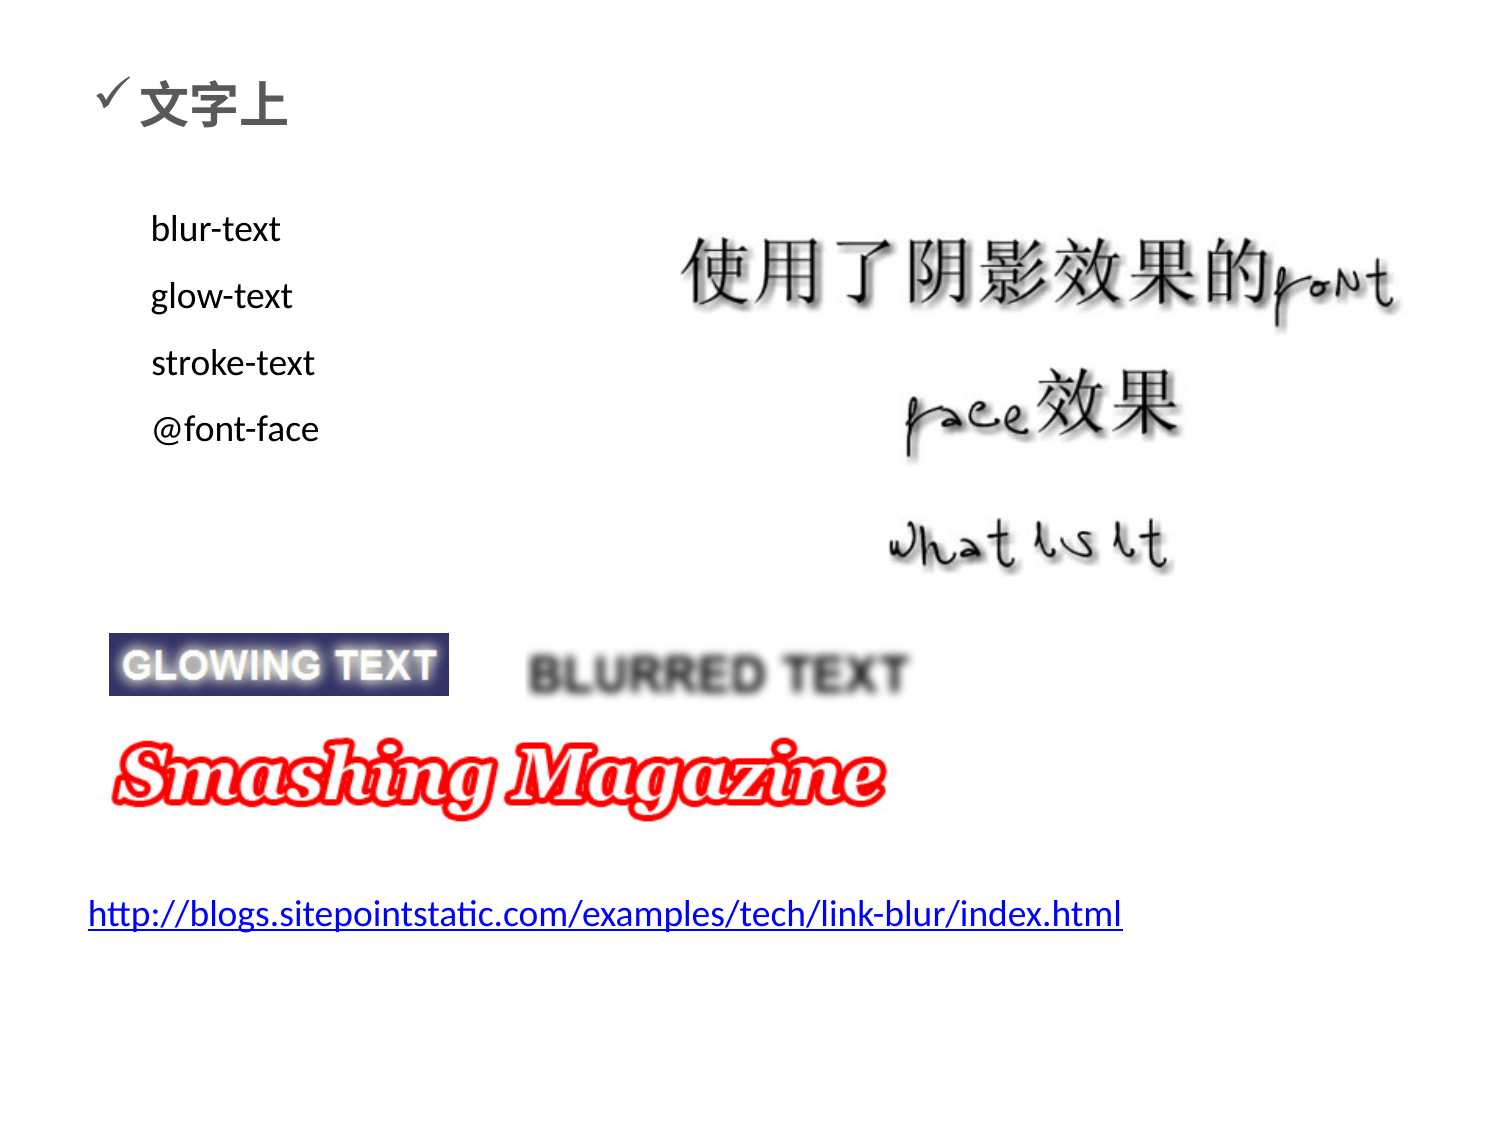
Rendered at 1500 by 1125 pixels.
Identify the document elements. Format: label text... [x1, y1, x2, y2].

text_box blur-text [135, 196, 414, 256]
text_box 文字上 [77, 66, 305, 142]
picture [678, 230, 1455, 577]
text_box glow-text [135, 263, 414, 323]
picture [108, 633, 449, 696]
text_box stroke-text [136, 330, 331, 390]
text_box http://blogs.sitepointstatic.com/examples/tech/link-blur/index.html [73, 881, 1388, 942]
picture [107, 727, 901, 832]
picture [525, 633, 920, 703]
text_box @font-face [135, 397, 414, 457]
